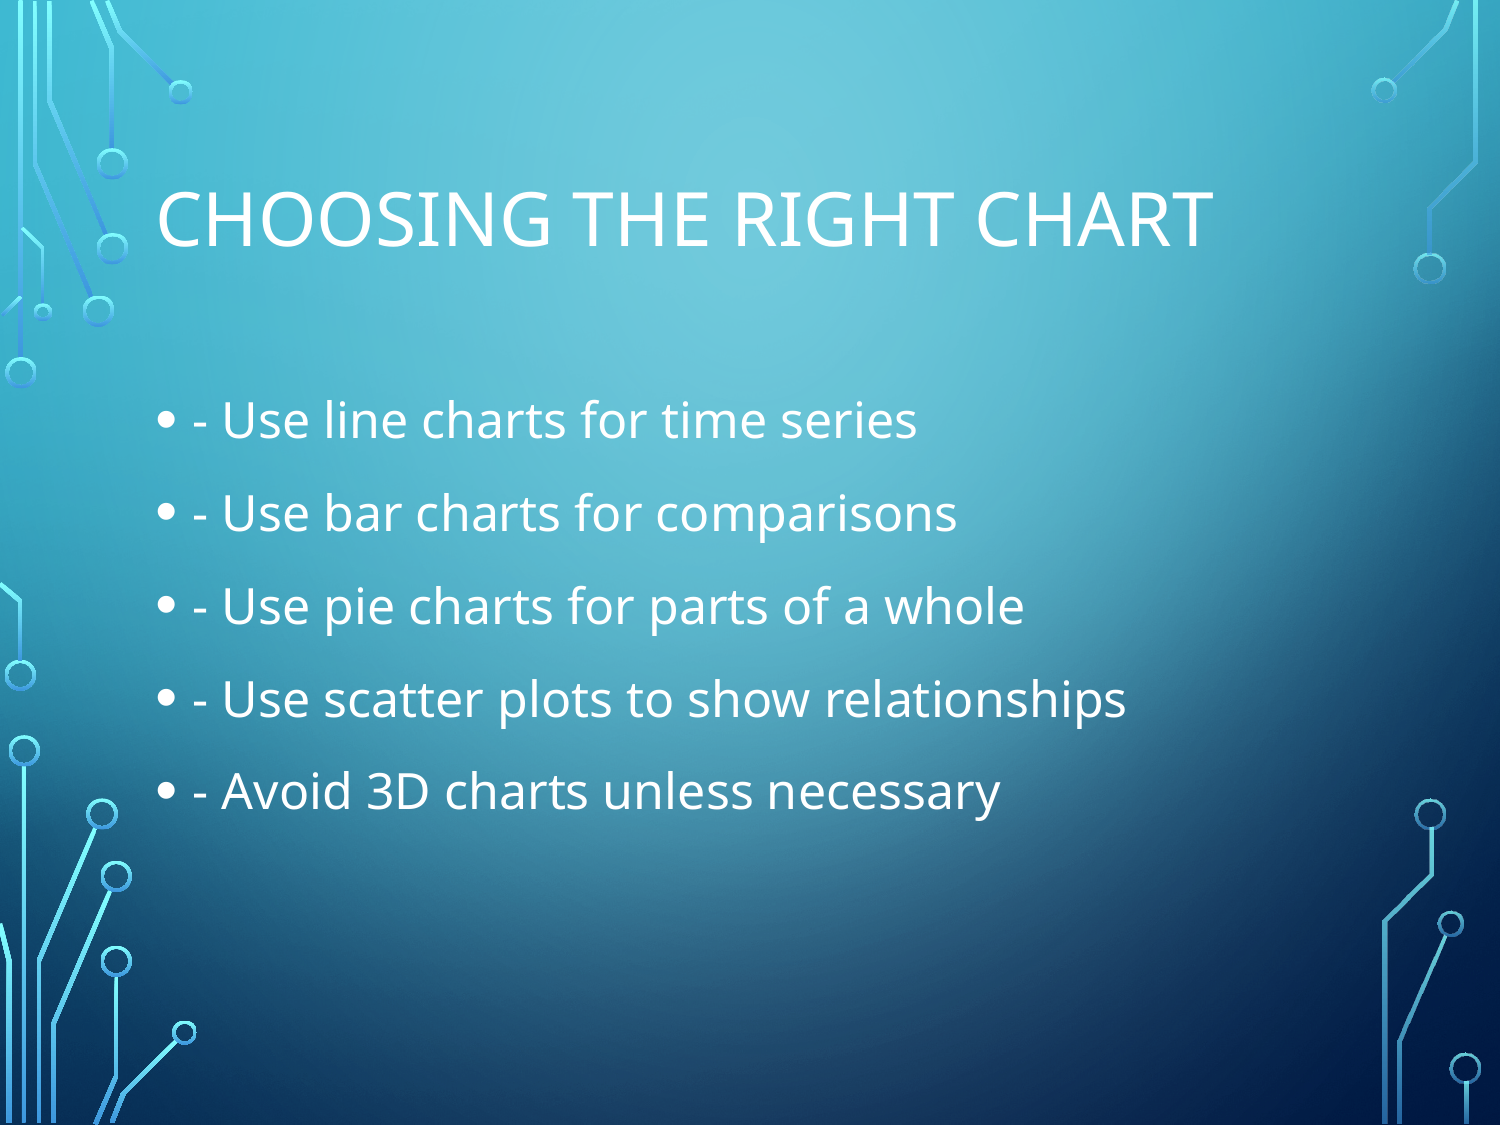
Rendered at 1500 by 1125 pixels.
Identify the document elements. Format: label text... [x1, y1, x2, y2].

list - Use line charts for time series - Use bar charts for comparisons - Use pie charts for parts of a whole - Use scatter plots to show relationships - Avoid 3D charts unless necessary [140, 369, 1360, 950]
title Choosing the Right Chart [140, 101, 1360, 344]
